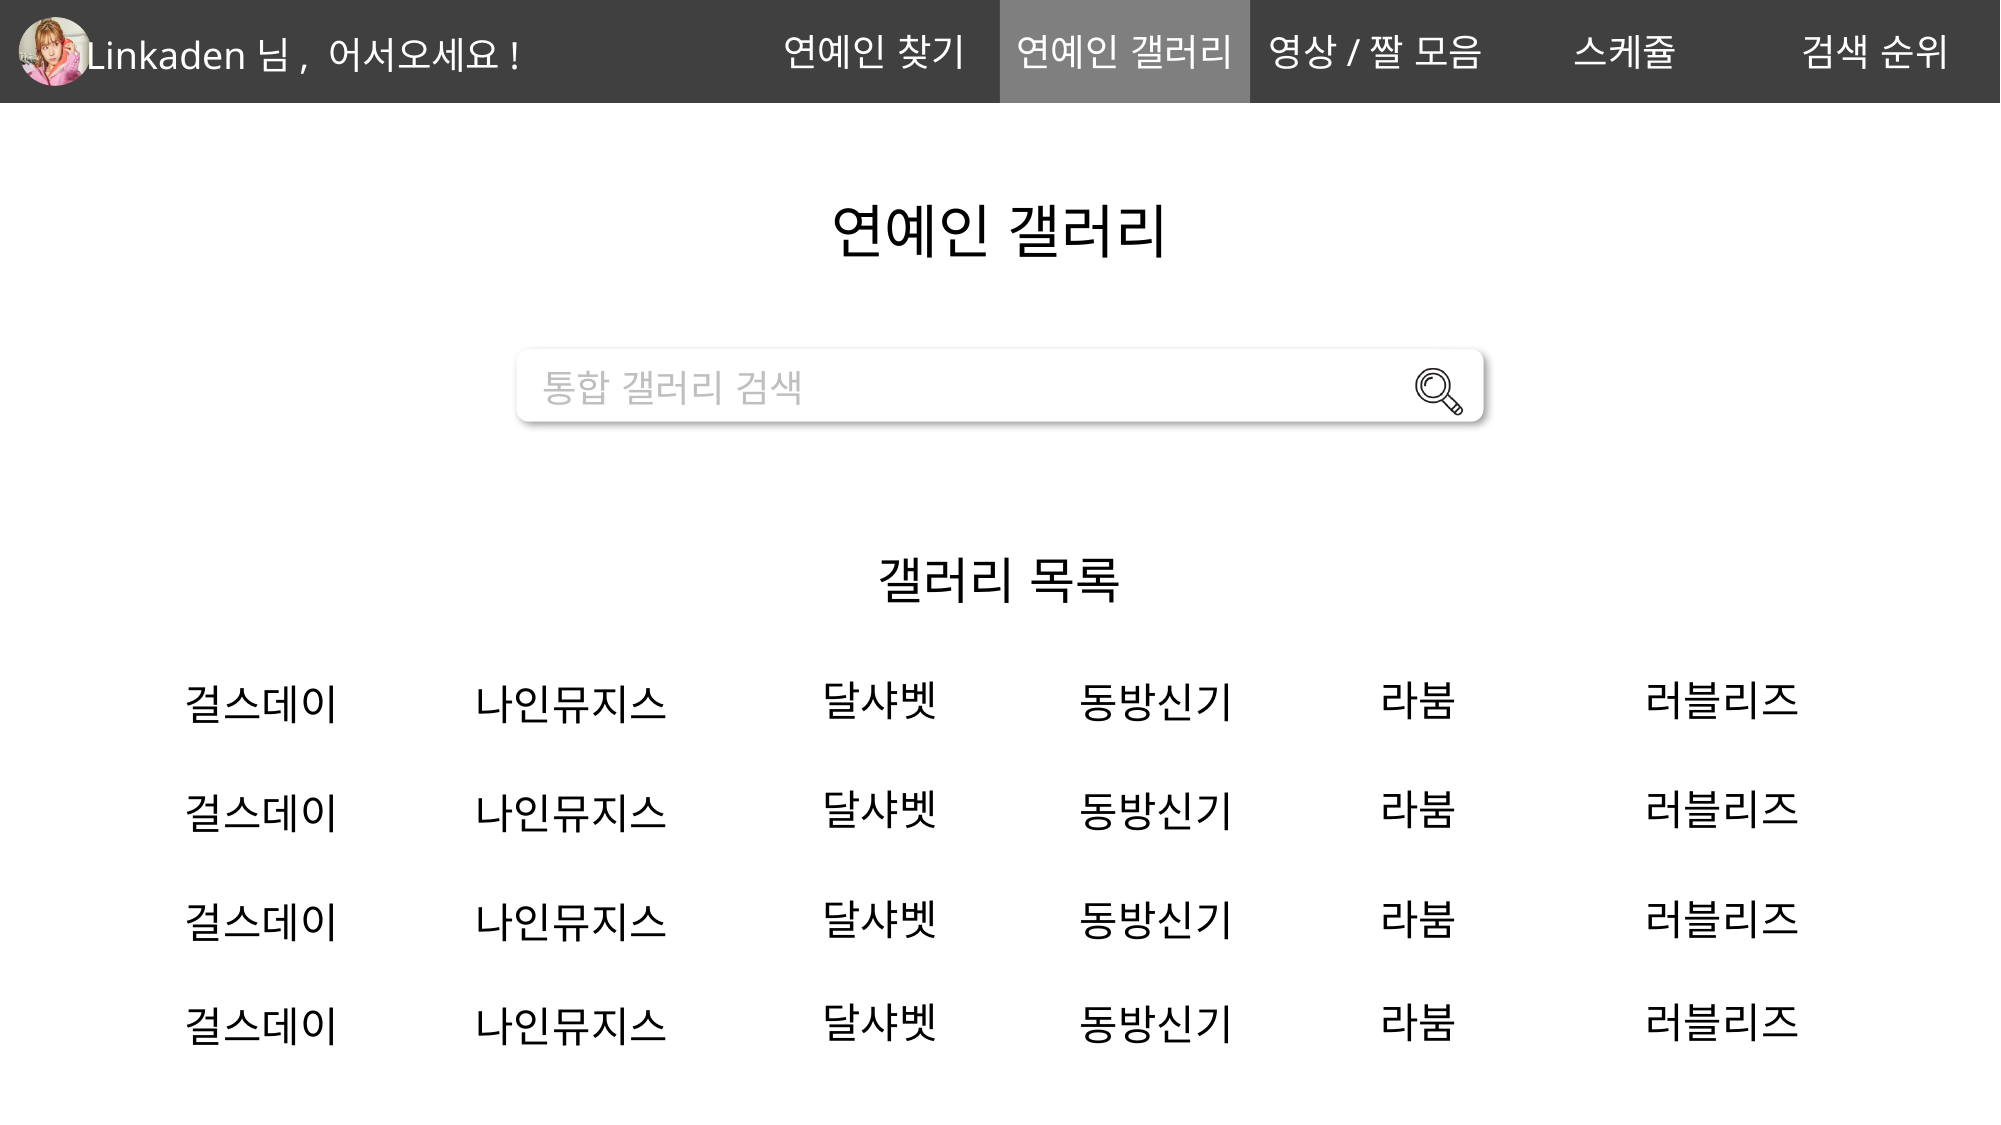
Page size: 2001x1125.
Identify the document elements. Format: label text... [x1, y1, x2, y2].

text_box 동방신기 [1065, 887, 1249, 953]
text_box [0, 0, 2000, 104]
text_box 달샤벳 [807, 989, 953, 1055]
text_box 걸스데이 [169, 993, 354, 1059]
text_box 달샤벳 [807, 667, 953, 733]
text_box 러블리즈 [1630, 989, 1815, 1055]
text_box 러블리즈 [1630, 667, 1815, 733]
text_box 갤러리 목록 [863, 542, 1137, 617]
text_box 라붐 [1365, 989, 1473, 1055]
text_box 나인뮤지스 [460, 780, 683, 846]
text_box 동방신기 [1065, 778, 1249, 844]
text_box 라붐 [1365, 776, 1473, 842]
text_box 걸스데이 [169, 780, 354, 846]
text_box 걸스데이 [169, 671, 354, 737]
text_box 동방신기 [1065, 669, 1249, 734]
text_box 나인뮤지스 [460, 993, 683, 1059]
text_box 나인뮤지스 [460, 671, 683, 737]
picture [1396, 349, 1484, 437]
text_box 연예인 갤러리 [816, 188, 1184, 274]
text_box 달샤벳 [807, 776, 953, 842]
text_box 러블리즈 [1630, 886, 1815, 951]
text_box 라붐 [1365, 886, 1473, 951]
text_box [516, 349, 1396, 422]
text_box 동방신기 [1065, 991, 1249, 1056]
text_box 나인뮤지스 [460, 889, 683, 955]
text_box 걸스데이 [169, 889, 354, 955]
text_box 러블리즈 [1630, 776, 1815, 842]
text_box 라붐 [1365, 667, 1473, 733]
text_box 달샤벳 [807, 886, 953, 951]
